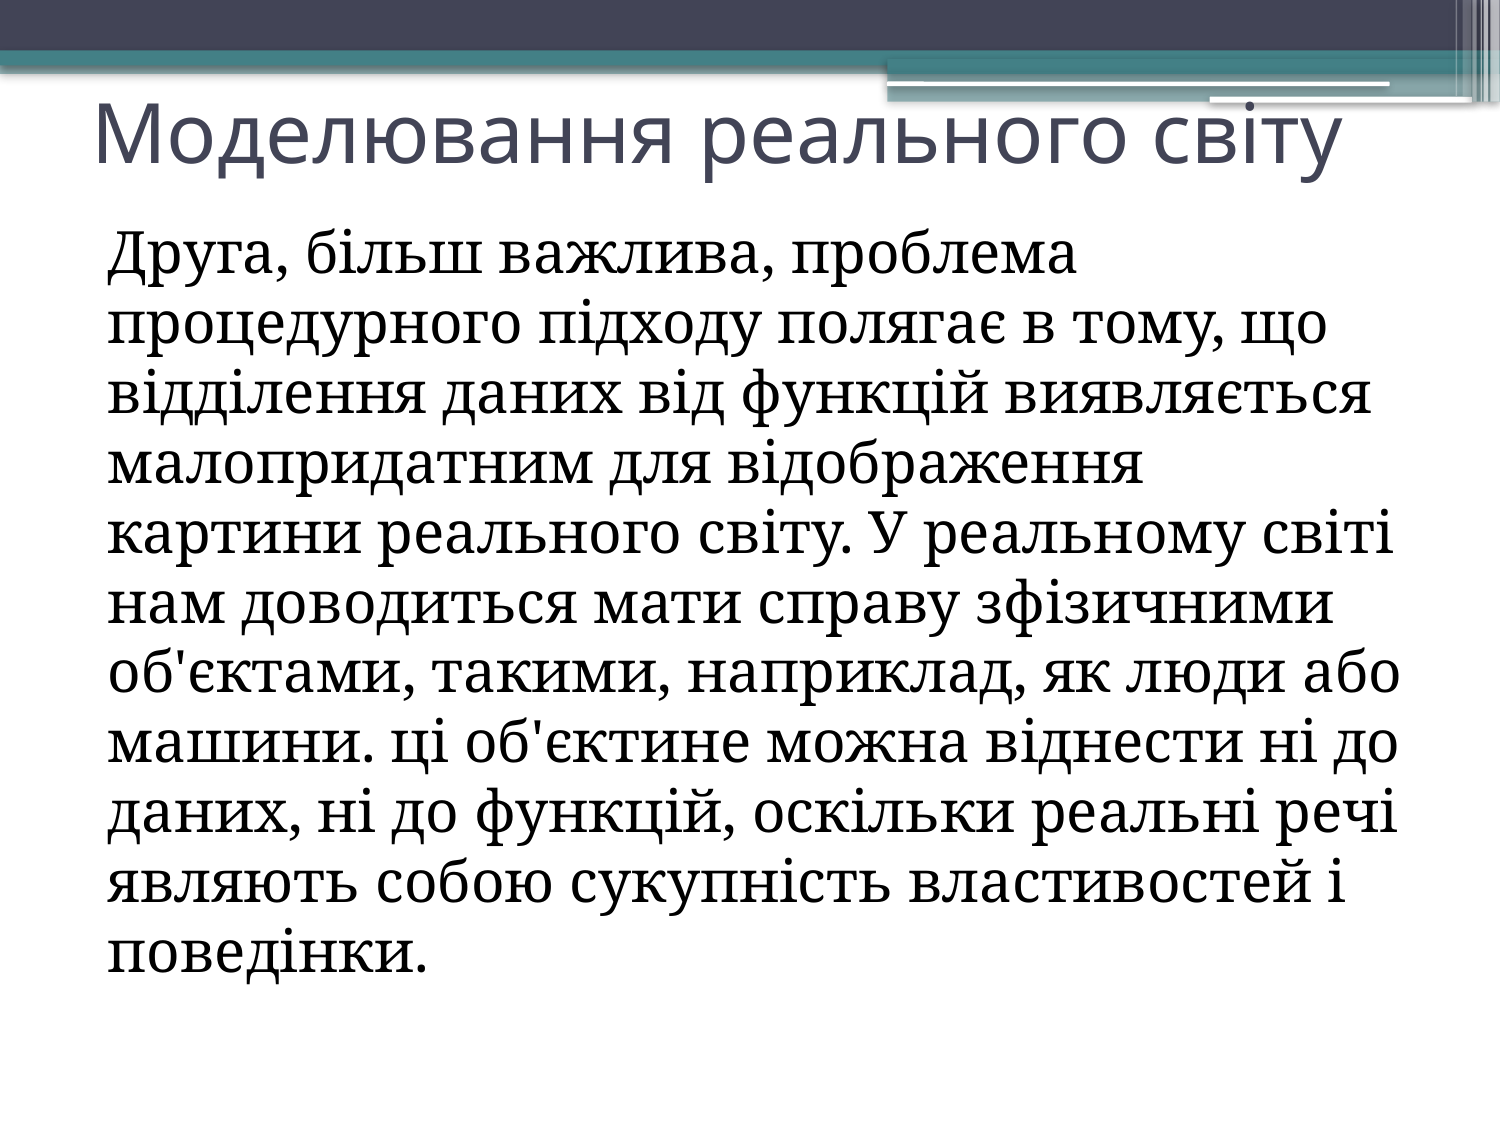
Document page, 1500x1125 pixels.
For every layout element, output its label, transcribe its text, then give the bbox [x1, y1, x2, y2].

list Друга, більш важлива, проблема процедурного підходу полягає в тому, що відділення даних від функцій виявляється малопридатним для відображення картини реального світу. У реальному світі нам доводиться мати справу зфізичними об'єктами, такими, наприклад, як люди або машини. ці об'єктине можна віднести ні до даних, ні до функцій, оскільки реальні речі являють собою сукупність властивостей і поведінки. [75, 208, 1425, 1079]
title Моделювання реального світу [76, 42, 1427, 218]
